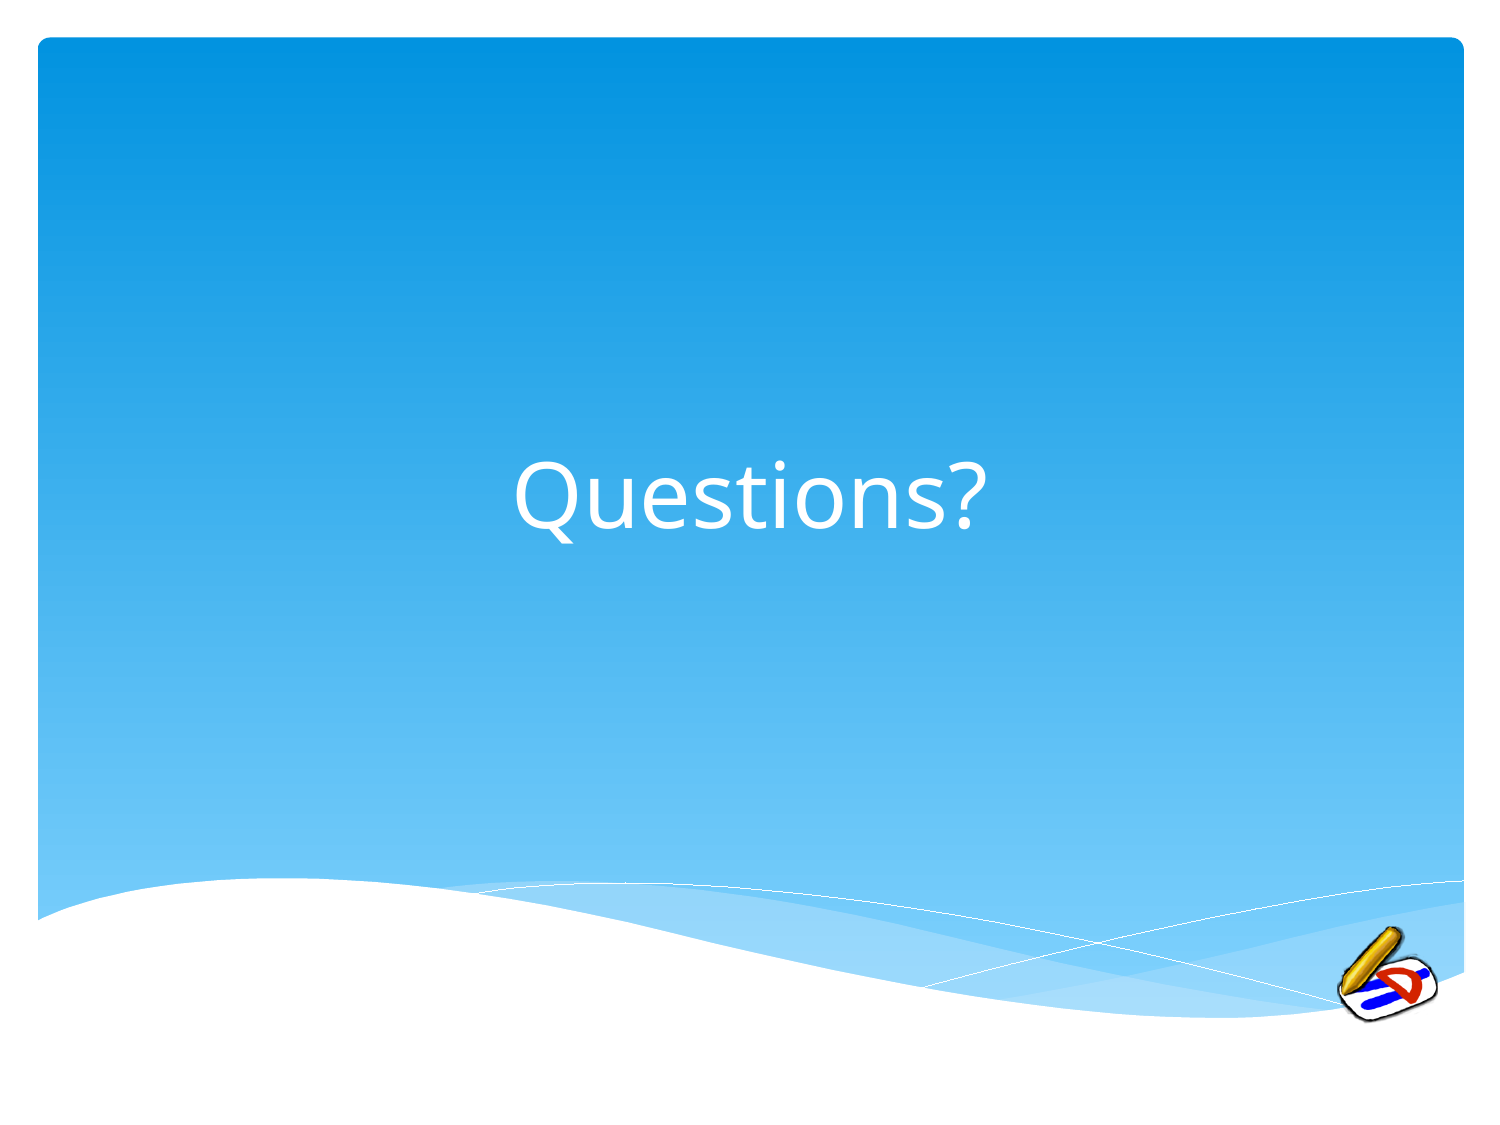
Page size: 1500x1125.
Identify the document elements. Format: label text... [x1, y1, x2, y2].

picture [1337, 924, 1438, 1026]
title Questions? [112, 262, 1388, 555]
